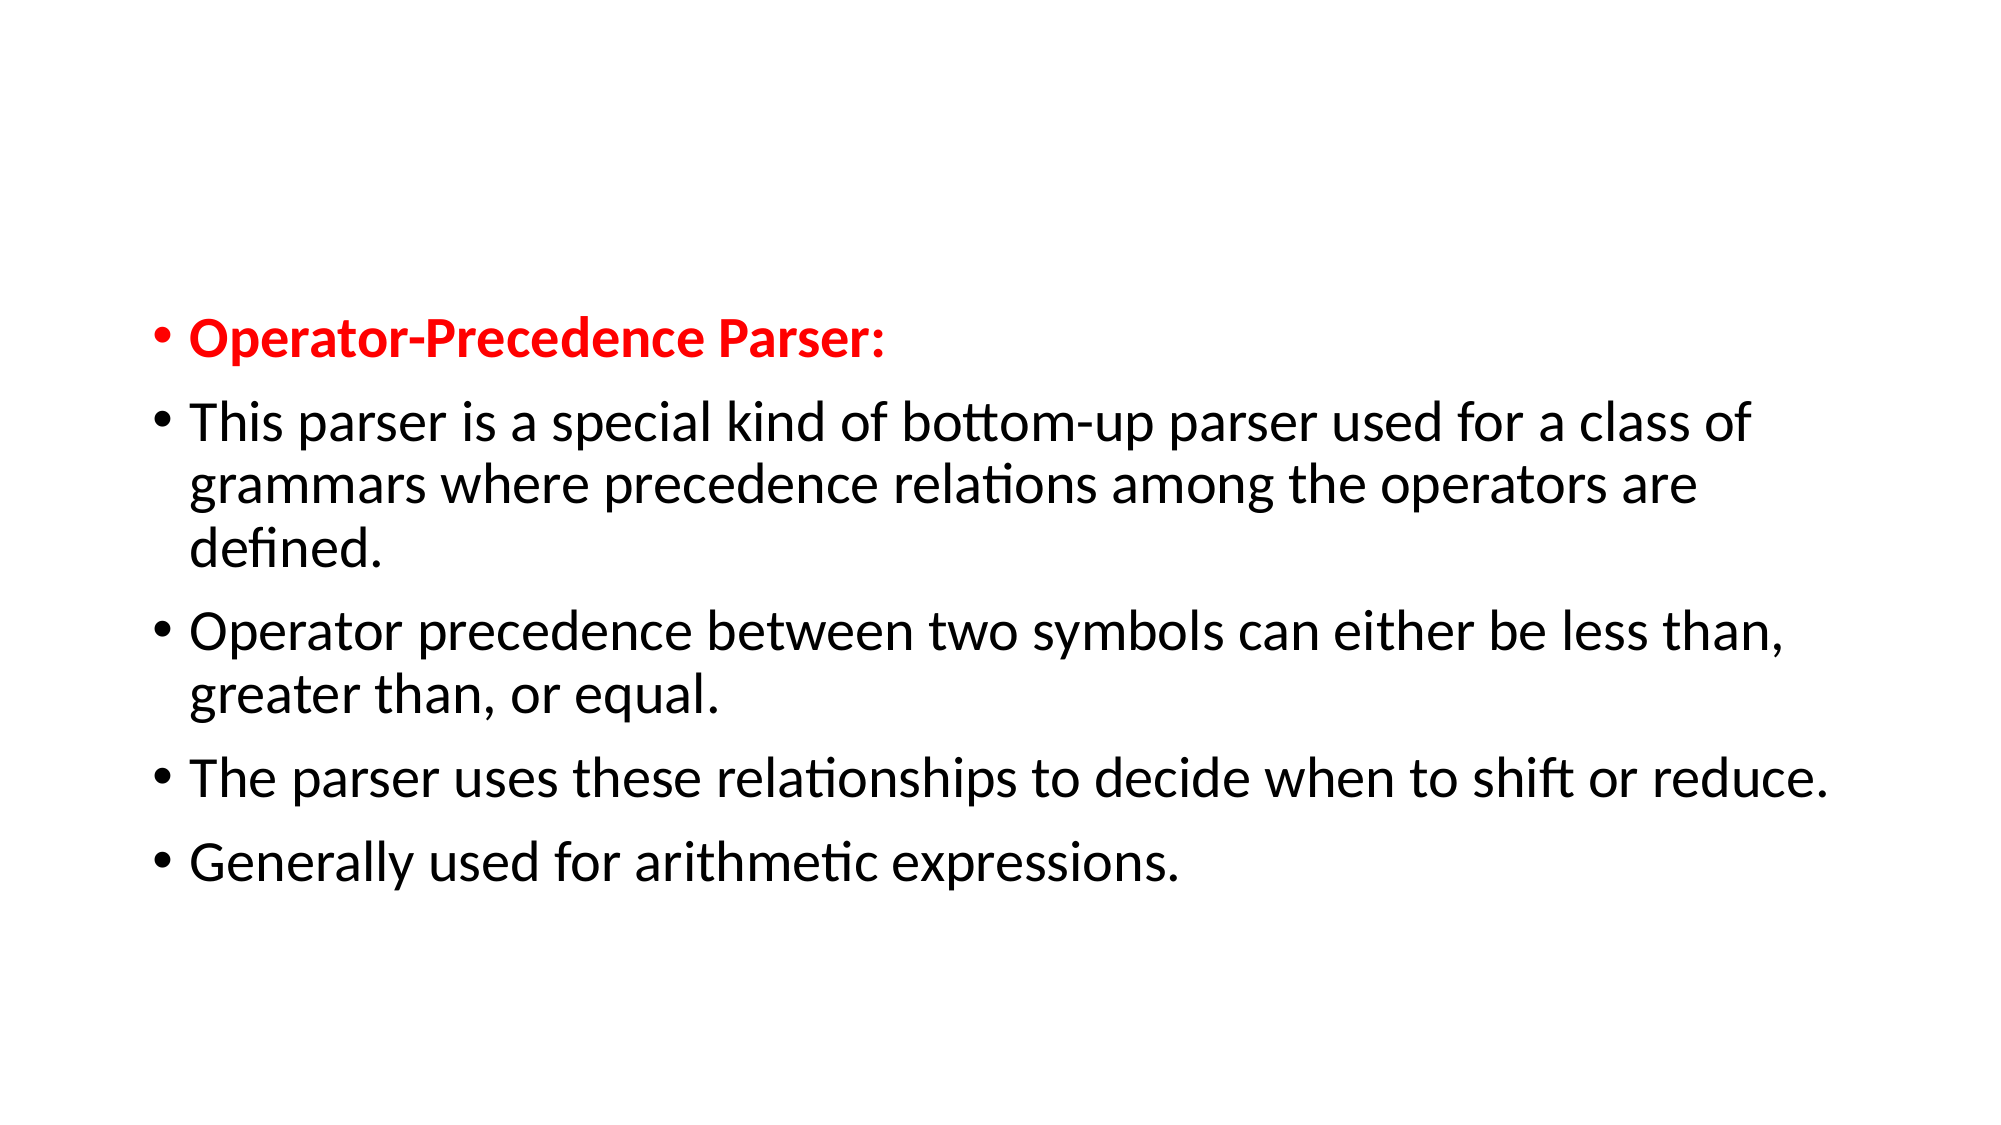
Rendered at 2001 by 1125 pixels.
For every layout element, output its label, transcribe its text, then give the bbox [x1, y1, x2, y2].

list Operator-Precedence Parser: This parser is a special kind of bottom-up parser used for a class of grammars where precedence relations among the operators are defined. Operator precedence between two symbols can either be less than, greater than, or equal. The parser uses these relationships to decide when to shift or reduce. Generally used for arithmetic expressions. [137, 299, 1863, 1014]
